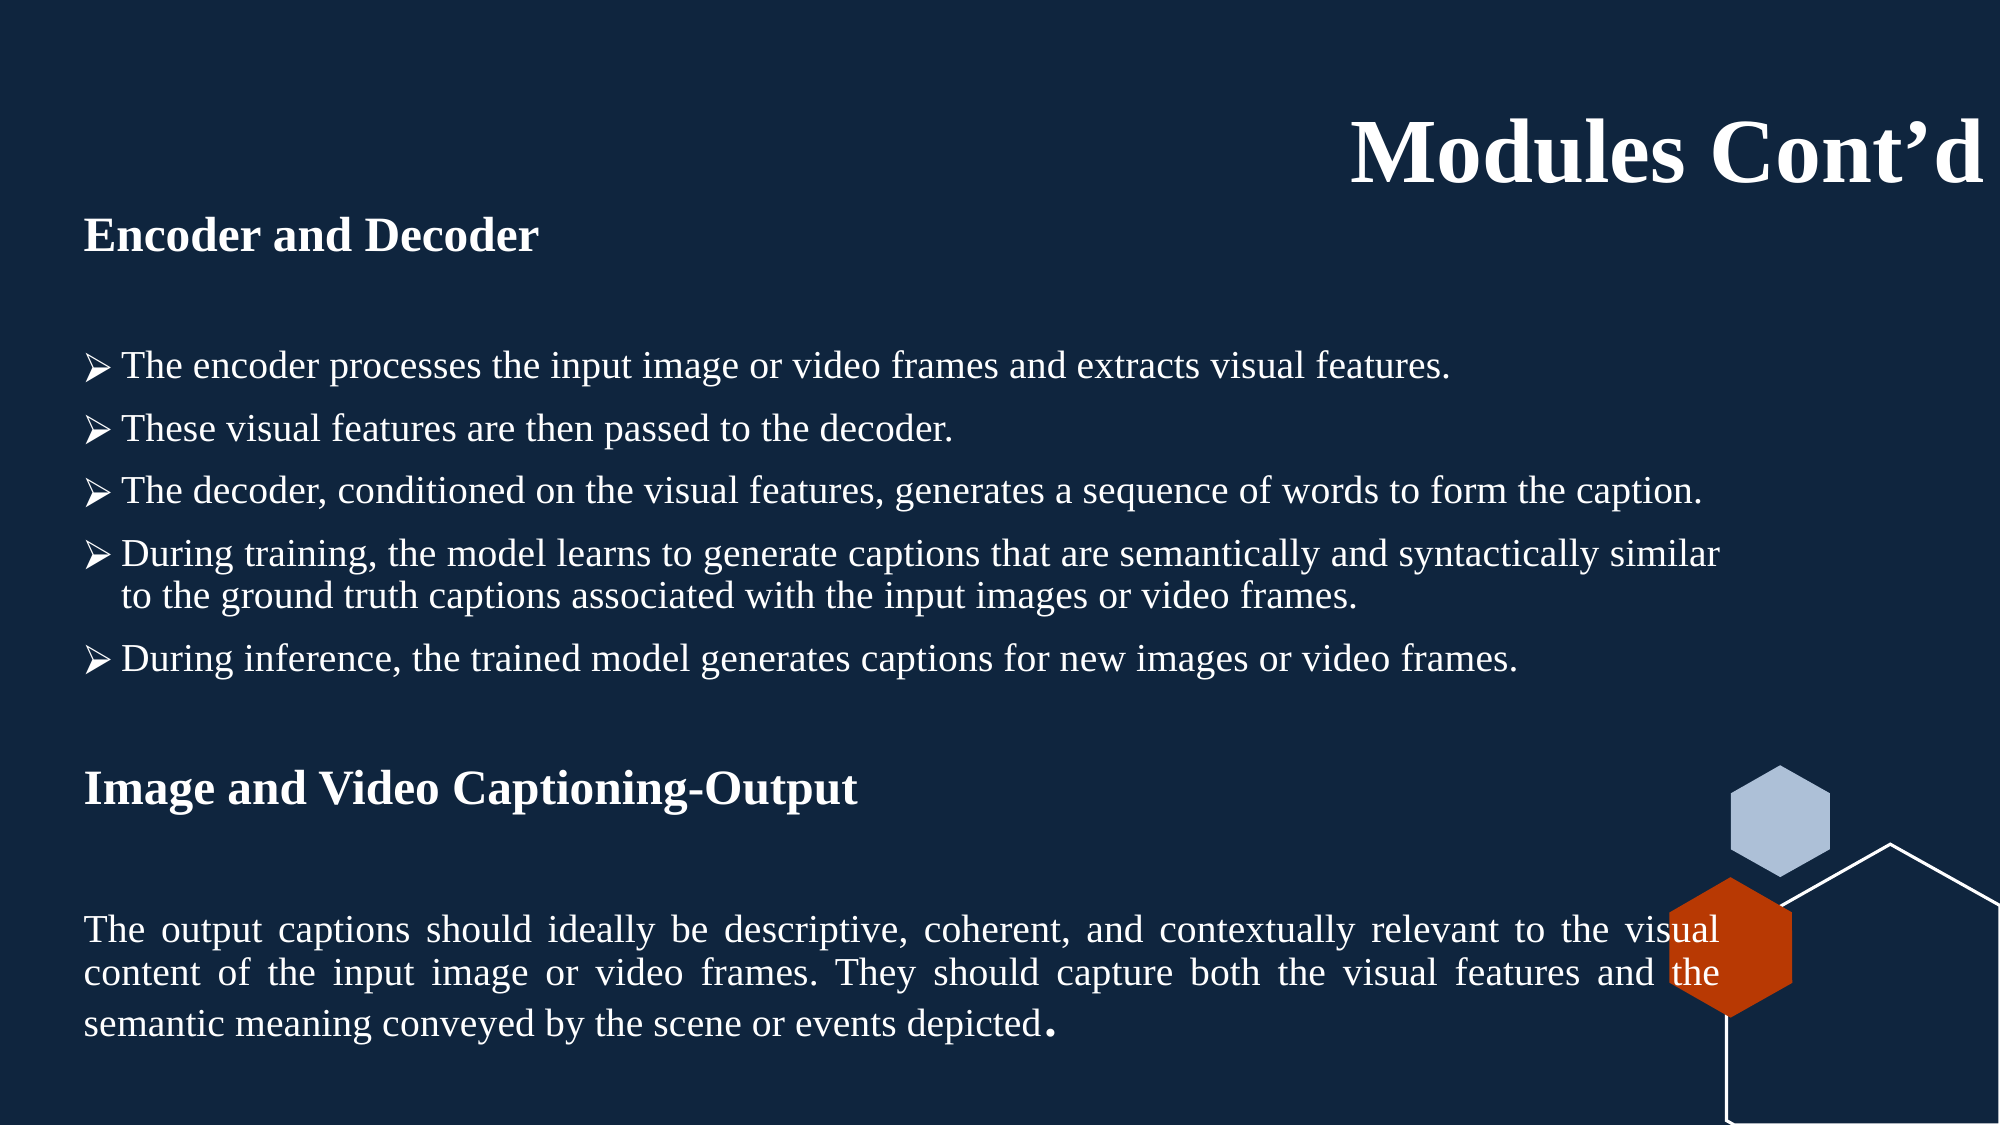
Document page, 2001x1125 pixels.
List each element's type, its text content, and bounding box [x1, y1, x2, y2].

text_box Encoder and Decoder The encoder processes the input image or video frames and extracts visual features. These visual features are then passed to the decoder. The decoder, conditioned on the visual features, generates a sequence of words to form the caption. During training, the model learns to generate captions that are semantically and syntactically similar to the ground truth captions associated with the input images or video frames. During inference, the trained model generates captions for new images or video frames. Image and Video Captioning-Output The output captions should ideally be descriptive, coherent, and contextually relevant to the visual content of the input image or video frames. They should capture both the visual features and the semantic meaning conveyed by the scene or events depicted. [68, 201, 1740, 1063]
title Modules Cont’d [213, 95, 2000, 251]
